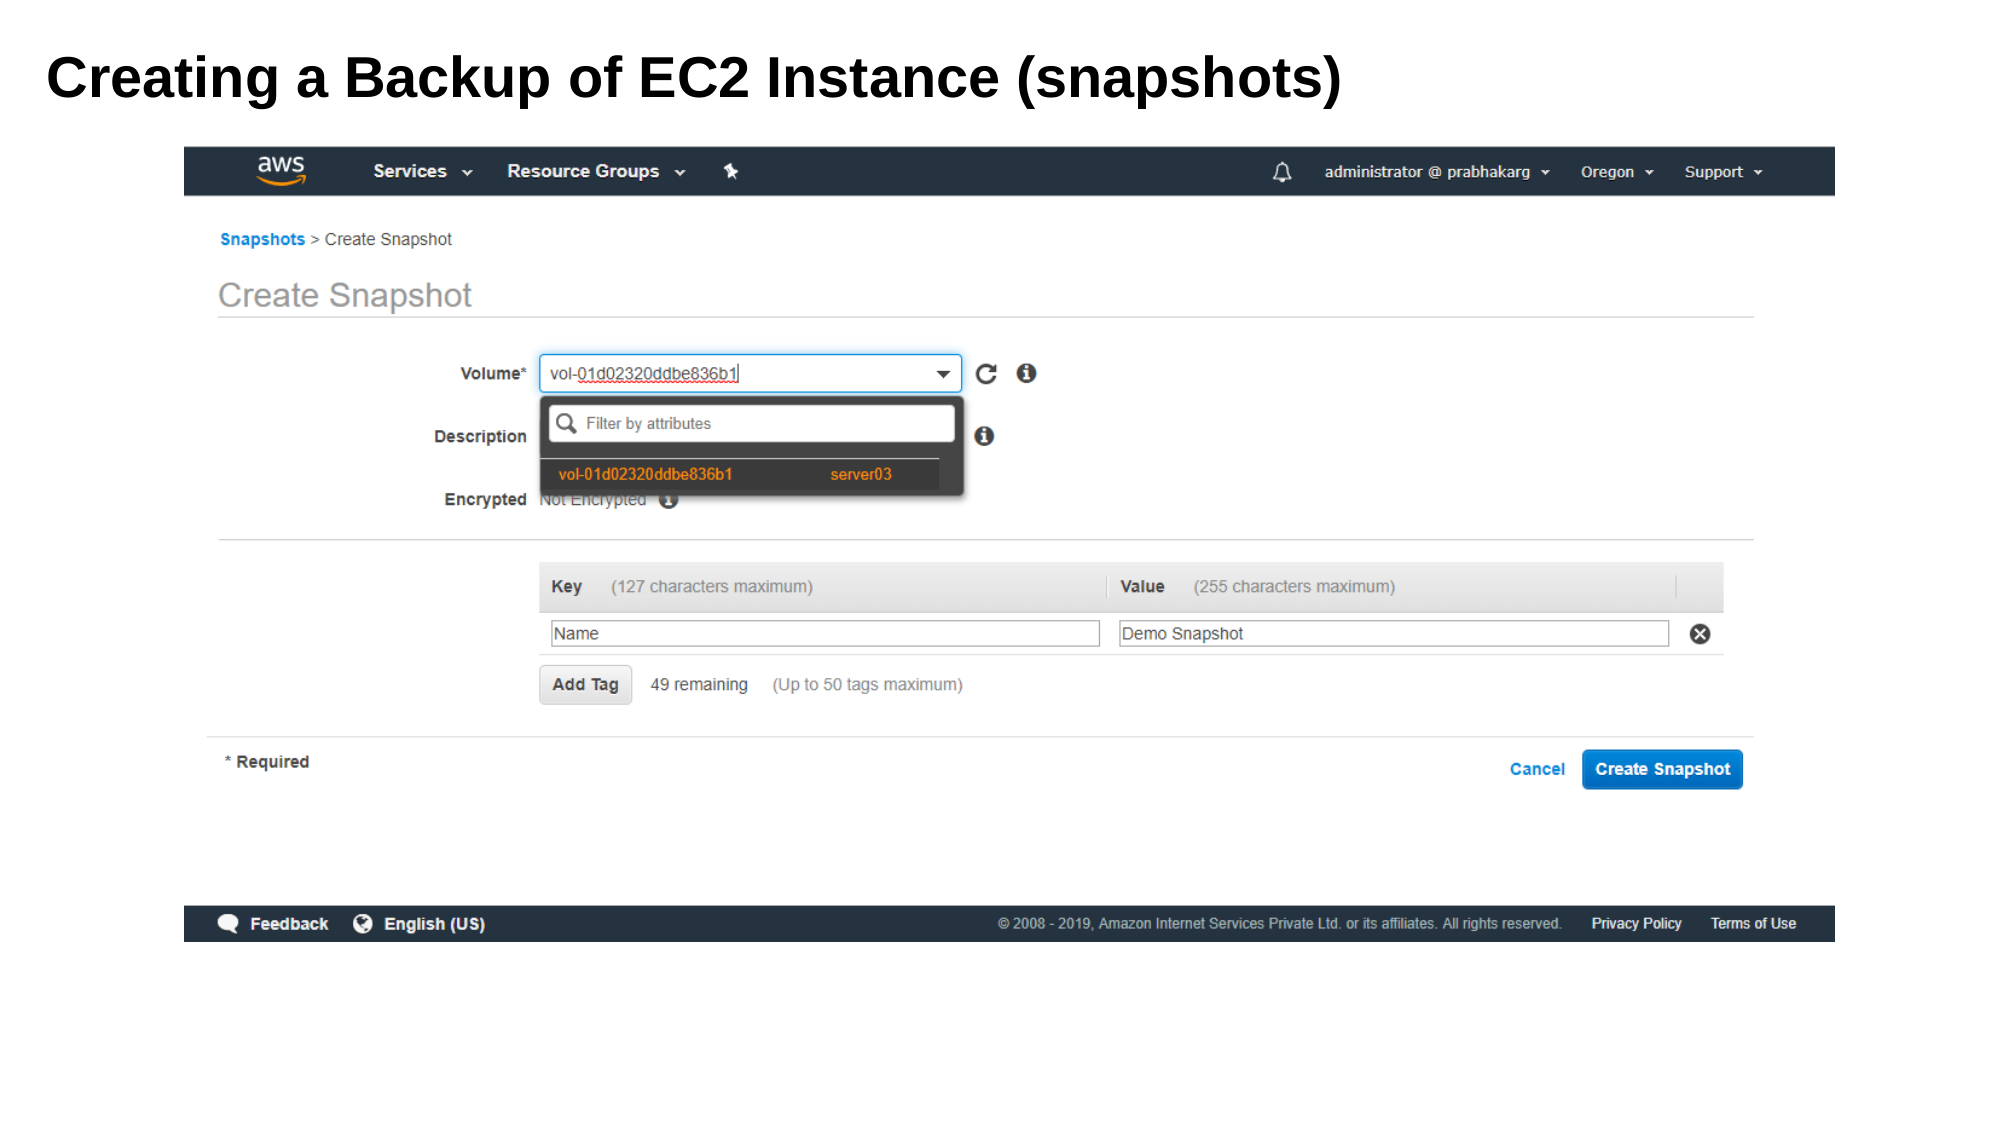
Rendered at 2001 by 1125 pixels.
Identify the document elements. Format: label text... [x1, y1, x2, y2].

picture [183, 146, 1835, 942]
text_box Creating a Backup of EC2 Instance (snapshots) [31, 40, 1382, 119]
